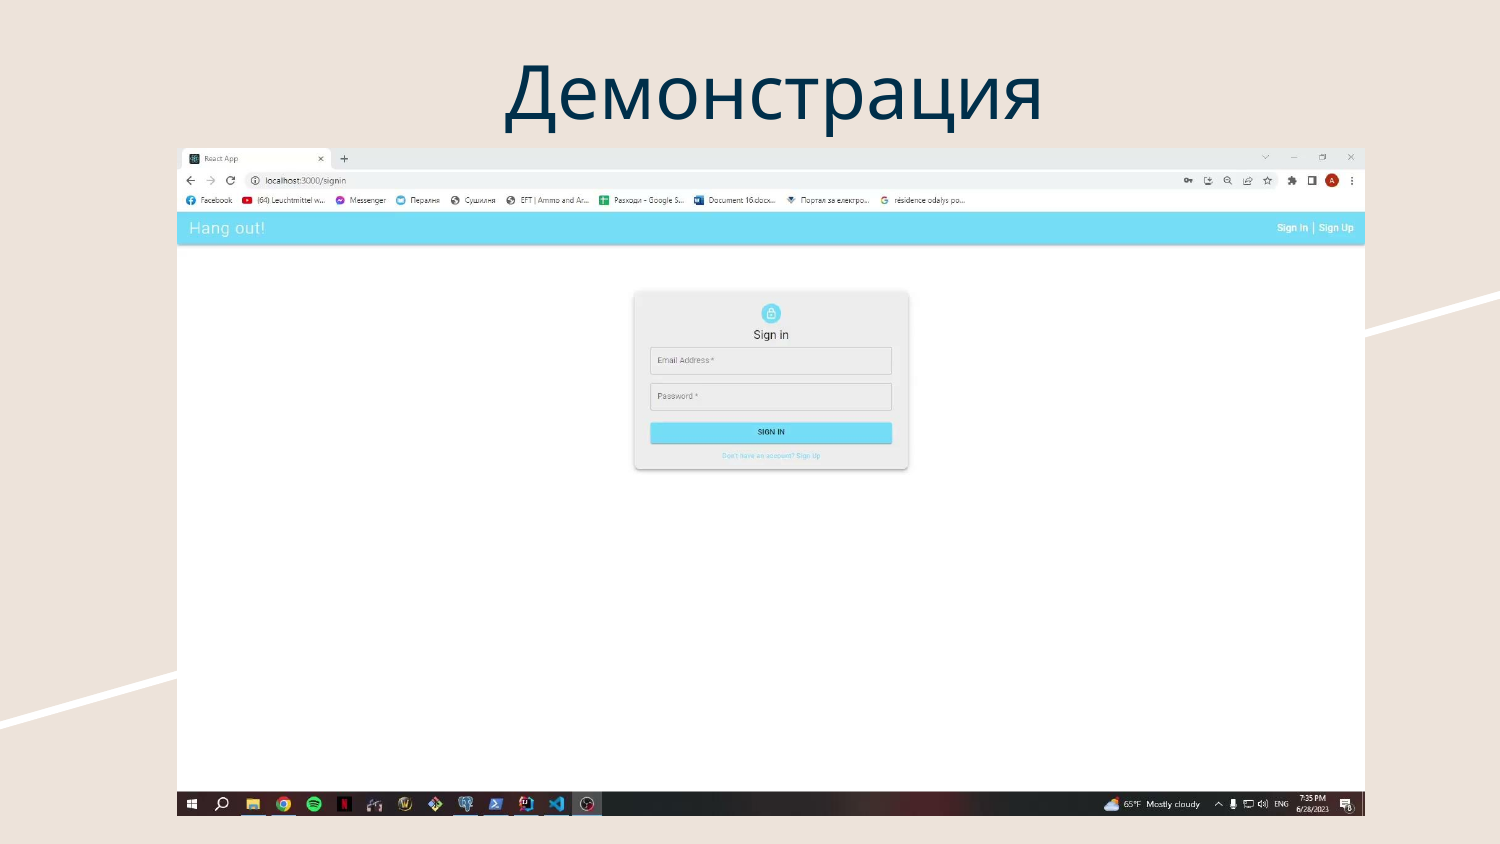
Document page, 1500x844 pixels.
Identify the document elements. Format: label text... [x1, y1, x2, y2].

picture [177, 147, 1366, 817]
title Демонстрация [490, 24, 1500, 235]
